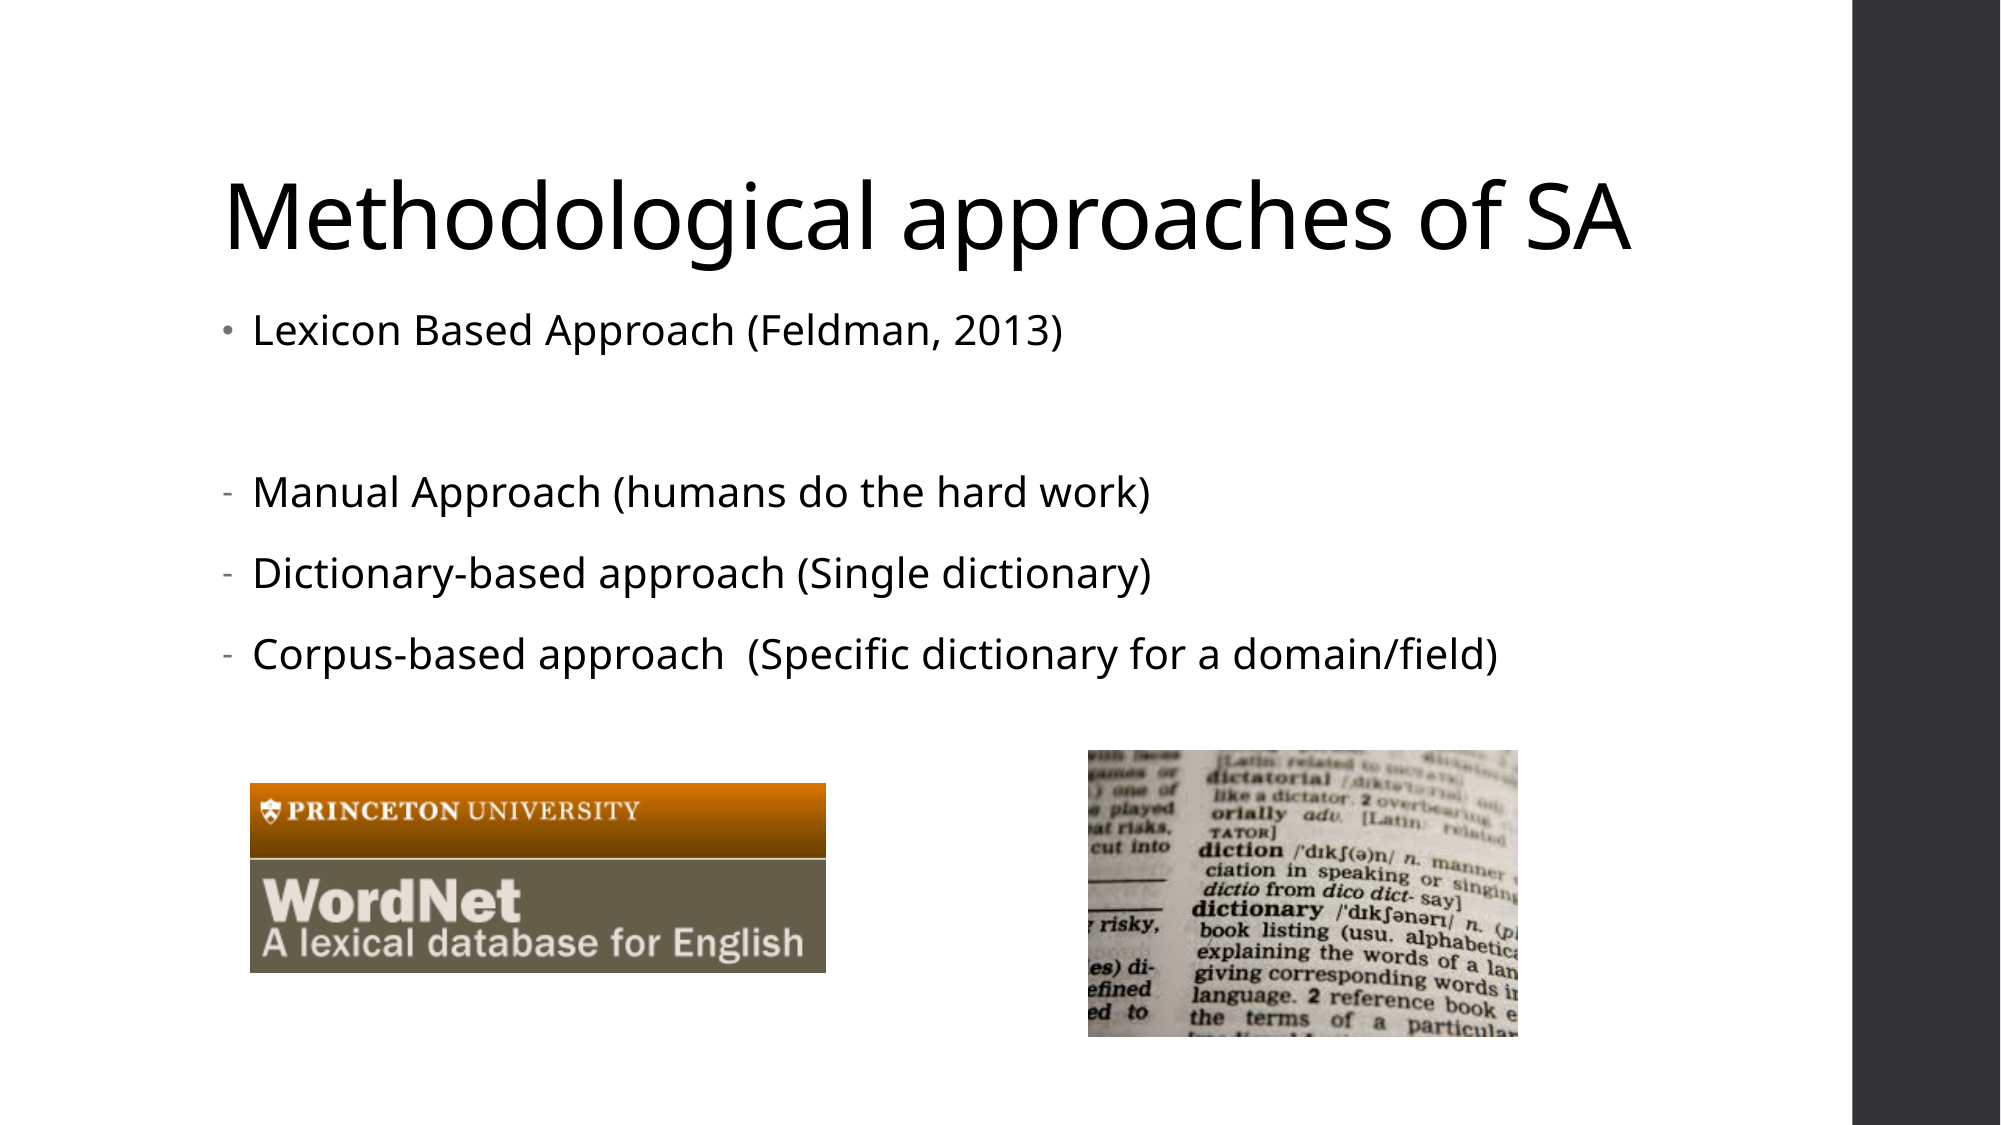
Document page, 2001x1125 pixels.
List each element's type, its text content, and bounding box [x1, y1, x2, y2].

picture [1087, 750, 1518, 1037]
picture [250, 783, 827, 973]
list Lexicon Based Approach (Feldman, 2013) Manual Approach (humans do the hard work) Dictionary-based approach (Single dictionary) Corpus-based approach (Specific dictionary for a domain/field) [206, 299, 1617, 1014]
title Methodological approaches of SA [206, 60, 1797, 278]
